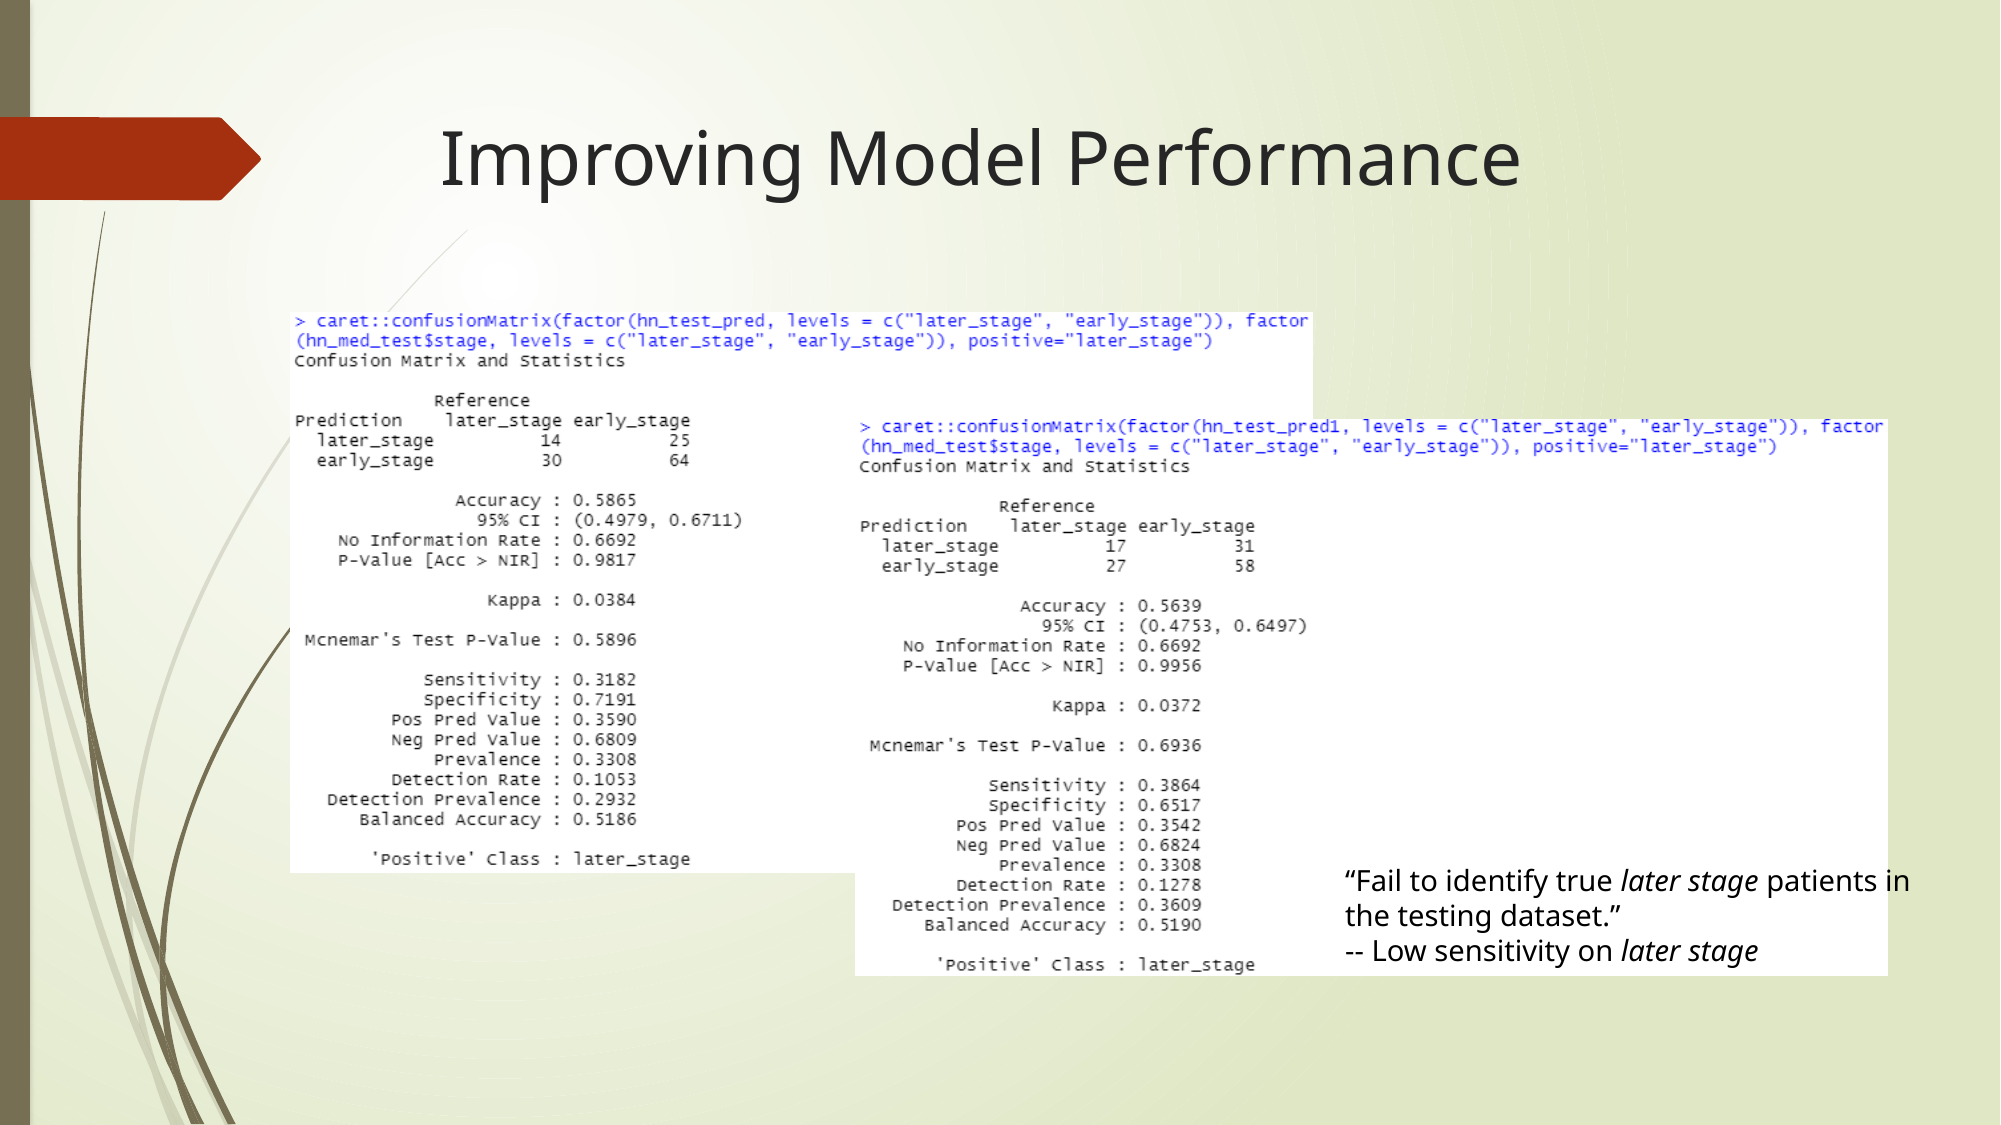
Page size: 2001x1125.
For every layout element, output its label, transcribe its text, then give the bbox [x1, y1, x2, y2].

text_box “Fail to identify true later stage patients in the testing dataset.” -- Low sensitivity on later stage [1892, 854, 1929, 975]
title Improving Model Performance [425, 102, 1888, 313]
picture [290, 312, 1888, 977]
